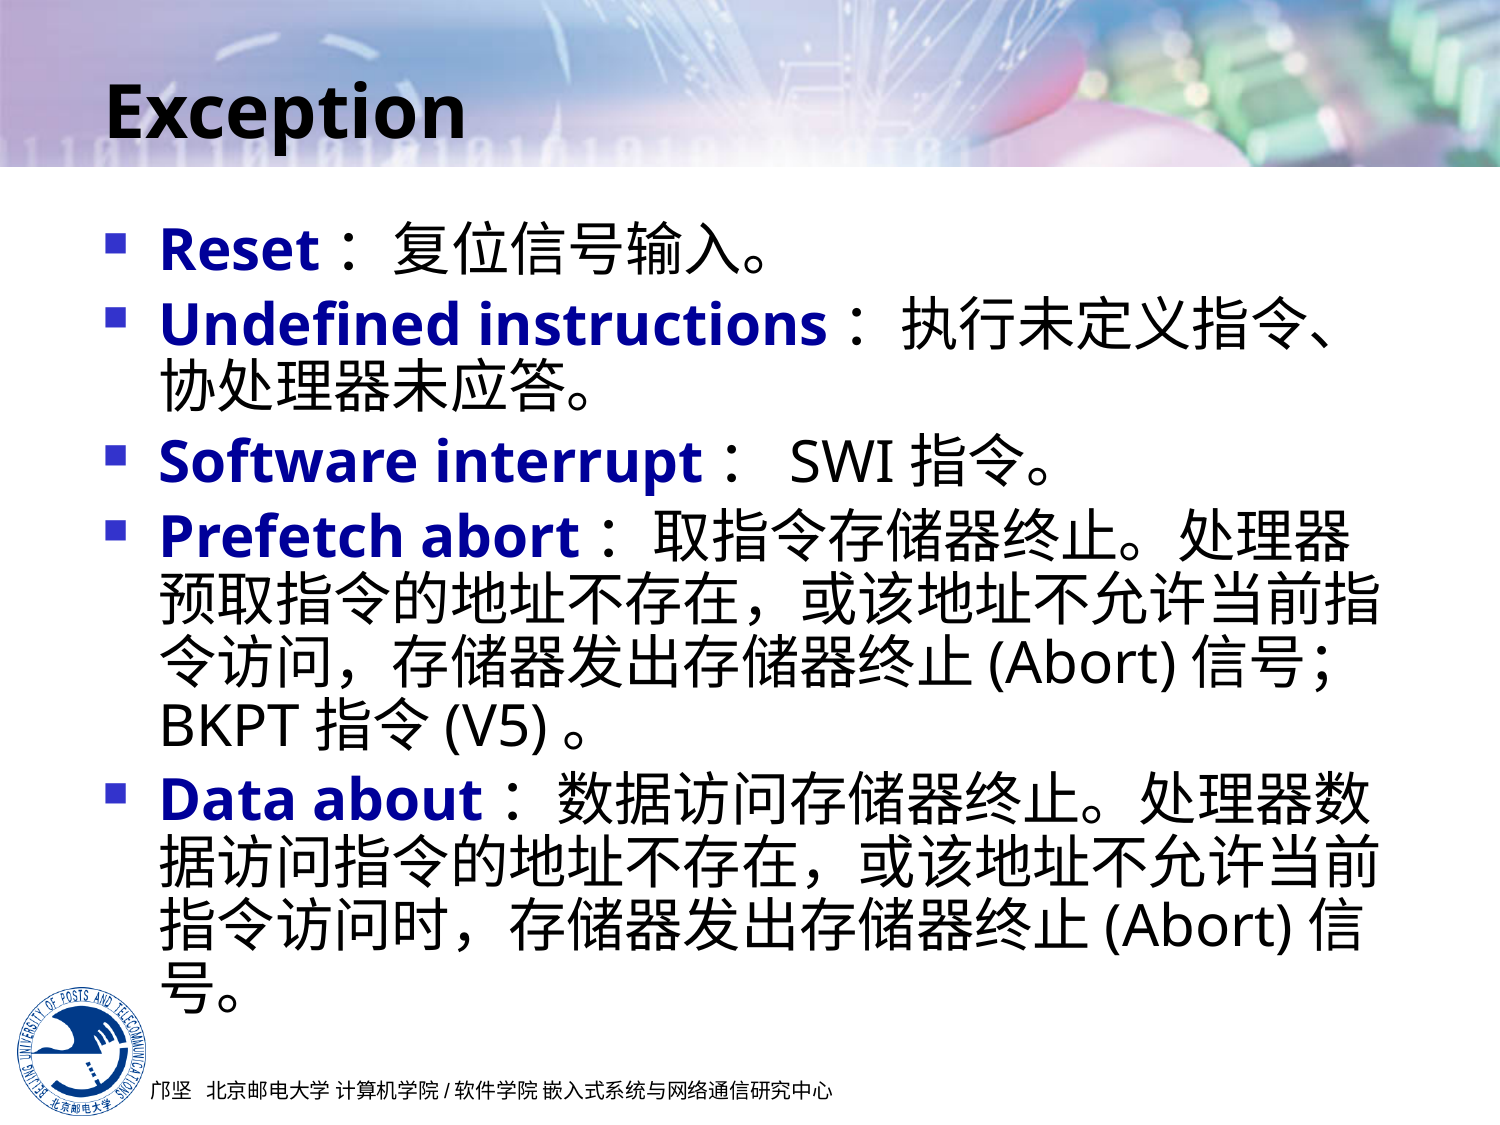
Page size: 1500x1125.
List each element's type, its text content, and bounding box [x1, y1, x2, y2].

picture [17, 987, 146, 1116]
title Exception [88, 48, 1500, 161]
list Reset：复位信号输入。 Undefined instructions：执行未定义指令、协处理器未应答。 Software interrupt：SWI指令。 Prefetch abort：取指令存储器终止。处理器预取指令的地址不存在，或该地址不允许当前指令访问，存储器发出存储器终止(Abort)信号；BKPT指令(V5)。 Data about：数据访问存储器终止。处理器数据访问指令的地址不存在，或该地址不允许当前指令访问时，存储器发出存储器终止(Abort)信号。 [87, 212, 1413, 1025]
picture [0, 0, 1500, 167]
